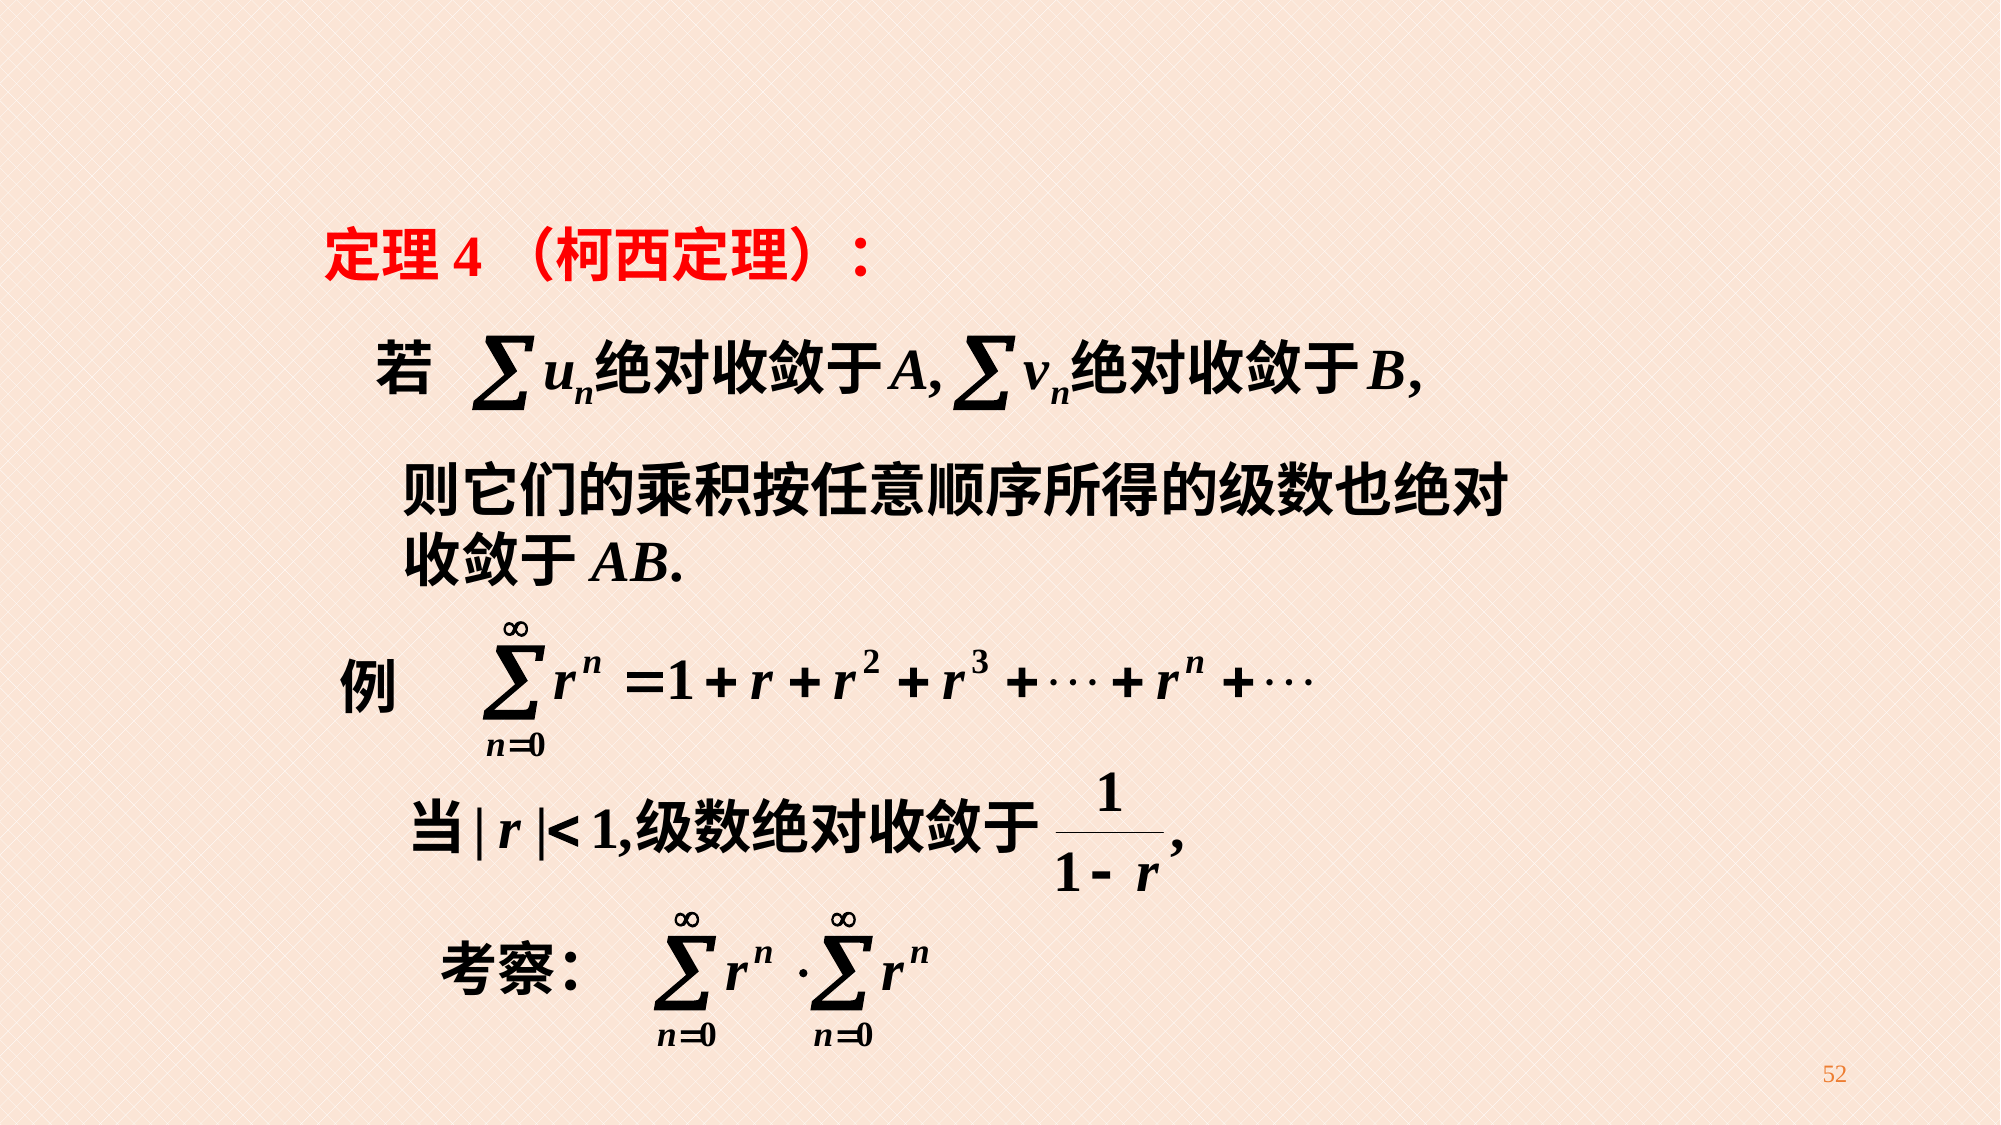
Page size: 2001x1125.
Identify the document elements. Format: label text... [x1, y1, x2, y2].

text_box 例 [324, 643, 480, 728]
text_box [373, 331, 1426, 417]
text_box 则它们的乘积按任意顺序所得的级数也绝对收敛于AB. [388, 445, 1551, 601]
text_box 考察： [424, 924, 652, 1010]
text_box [480, 605, 1319, 762]
text_box 定理4（柯西定理）： [308, 211, 922, 296]
slide_number 52 [1412, 1042, 1863, 1103]
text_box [409, 760, 1189, 897]
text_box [652, 896, 938, 1053]
